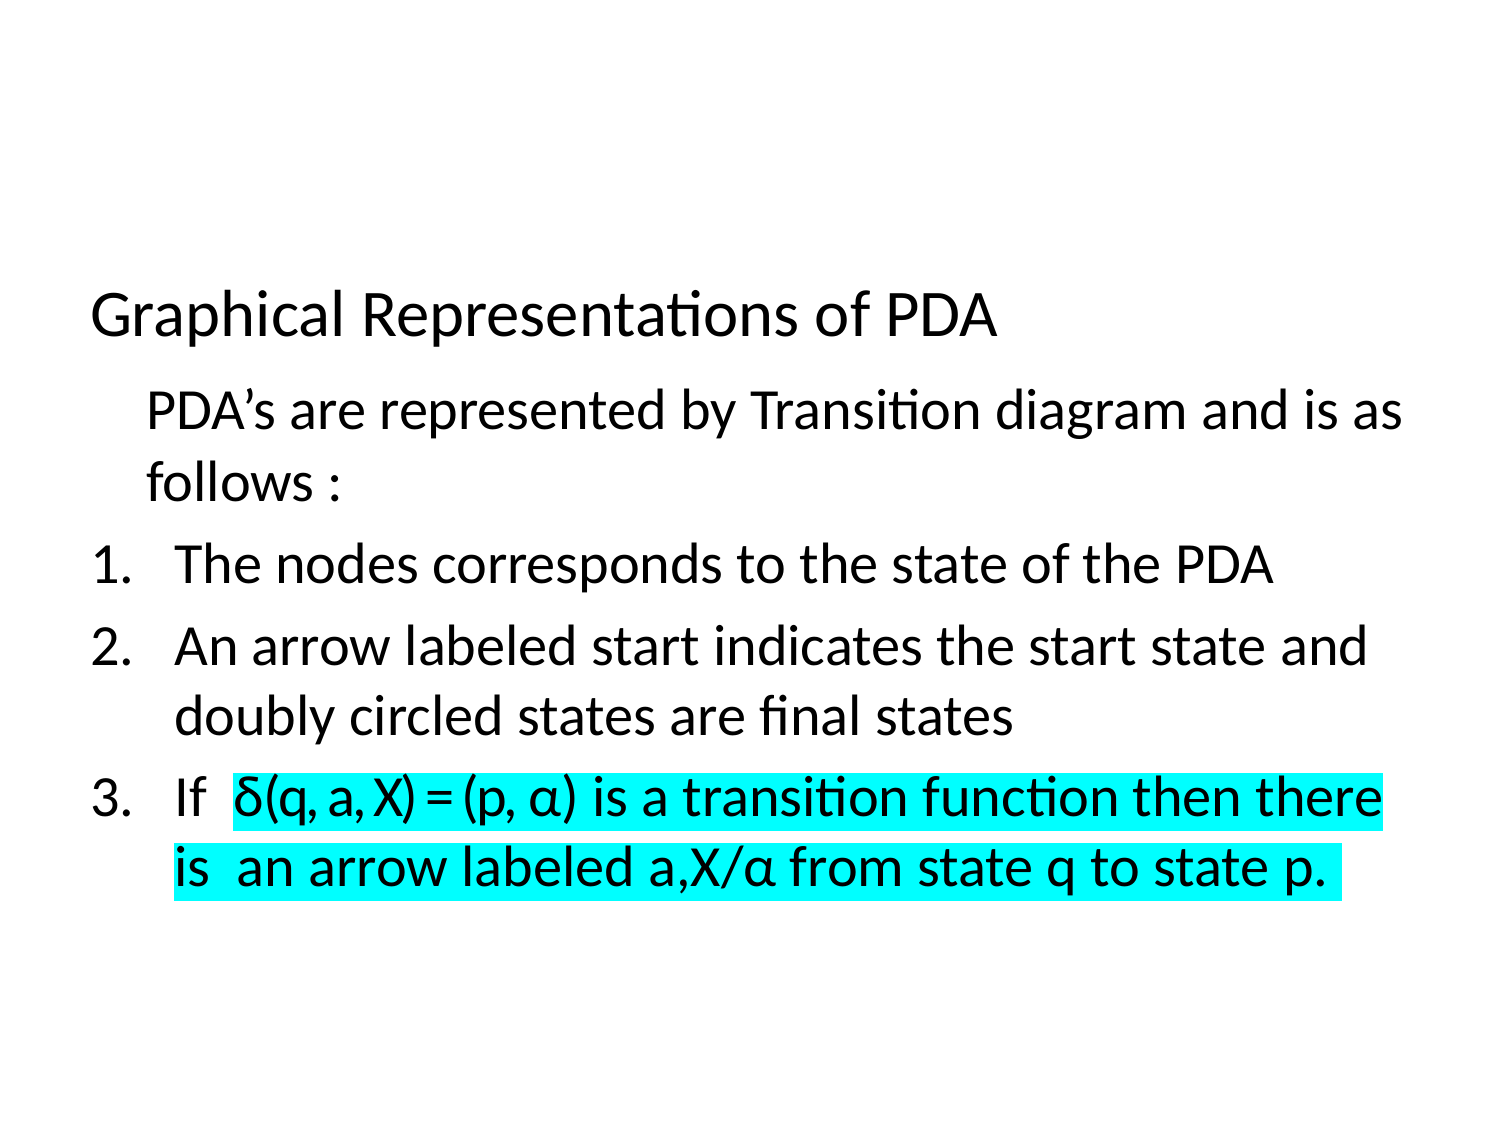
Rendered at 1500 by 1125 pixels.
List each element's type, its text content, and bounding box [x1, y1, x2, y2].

list Graphical Representations of PDA PDA’s are represented by Transition diagram and is as follows : The nodes corresponds to the state of the PDA An arrow labeled start indicates the start state and doubly circled states are final states If δ(q, a, X) = (p, α) is a transition function then there is an arrow labeled a,X/α from state q to state p. [74, 262, 1426, 1006]
